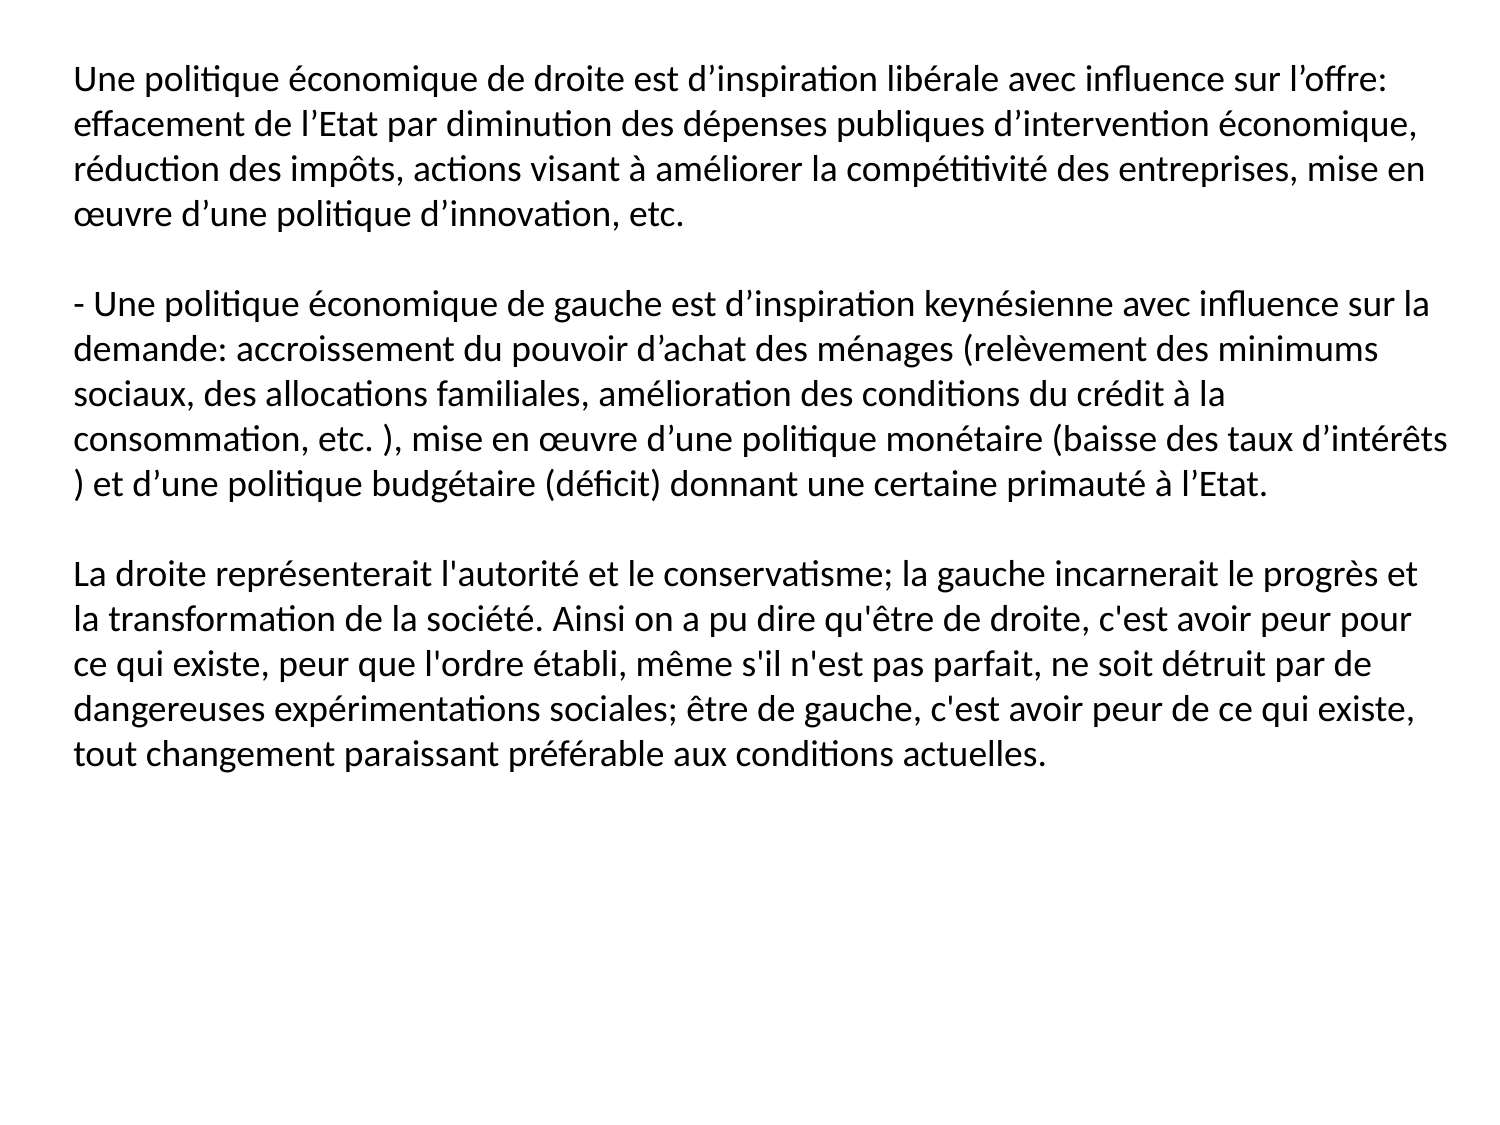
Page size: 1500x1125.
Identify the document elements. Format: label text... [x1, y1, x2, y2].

text_box Une politique économique de droite est d’inspiration libérale avec influence sur l’offre: effacement de l’Etat par diminution des dépenses publiques d’intervention économique, réduction des impôts, actions visant à améliorer la compétitivité des entreprises, mise en œuvre d’une politique d’innovation, etc. - Une politique économique de gauche est d’inspiration keynésienne avec influence sur la demande: accroissement du pouvoir d’achat des ménages (relèvement des minimums sociaux, des allocations familiales, amélioration des conditions du crédit à la consommation, etc. ), mise en œuvre d’une politique monétaire (baisse des taux d’intérêts ) et d’une politique budgétaire (déficit) donnant une certaine primauté à l’Etat. La droite représenterait l'autorité et le conservatisme; la gauche incarnerait le progrès et la transformation de la société. Ainsi on a pu dire qu'être de droite, c'est avoir peur pour ce qui existe, peur que l'ordre établi, même s'il n'est pas parfait, ne soit détruit par de dangereuses expérimentations sociales; être de gauche, c'est avoir peur de ce qui existe, tout changement paraissant préférable aux conditions actuelles. [58, 46, 1465, 782]
